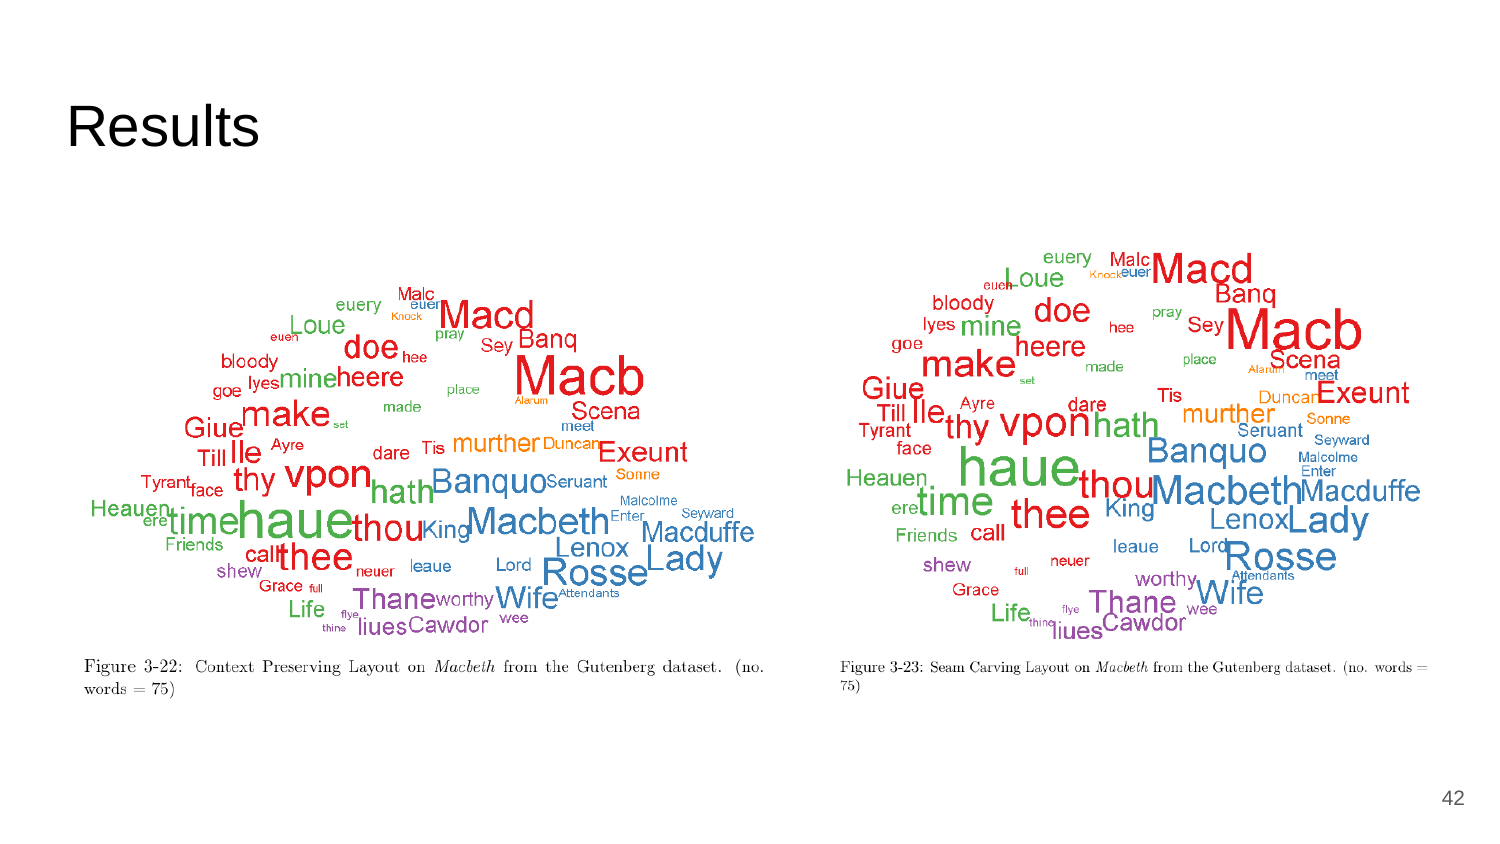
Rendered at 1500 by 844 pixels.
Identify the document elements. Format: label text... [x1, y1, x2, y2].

list [51, 189, 1449, 750]
picture [820, 227, 1440, 705]
title Results [51, 72, 1449, 167]
picture [65, 254, 781, 714]
slide_number 42 [1389, 764, 1480, 830]
